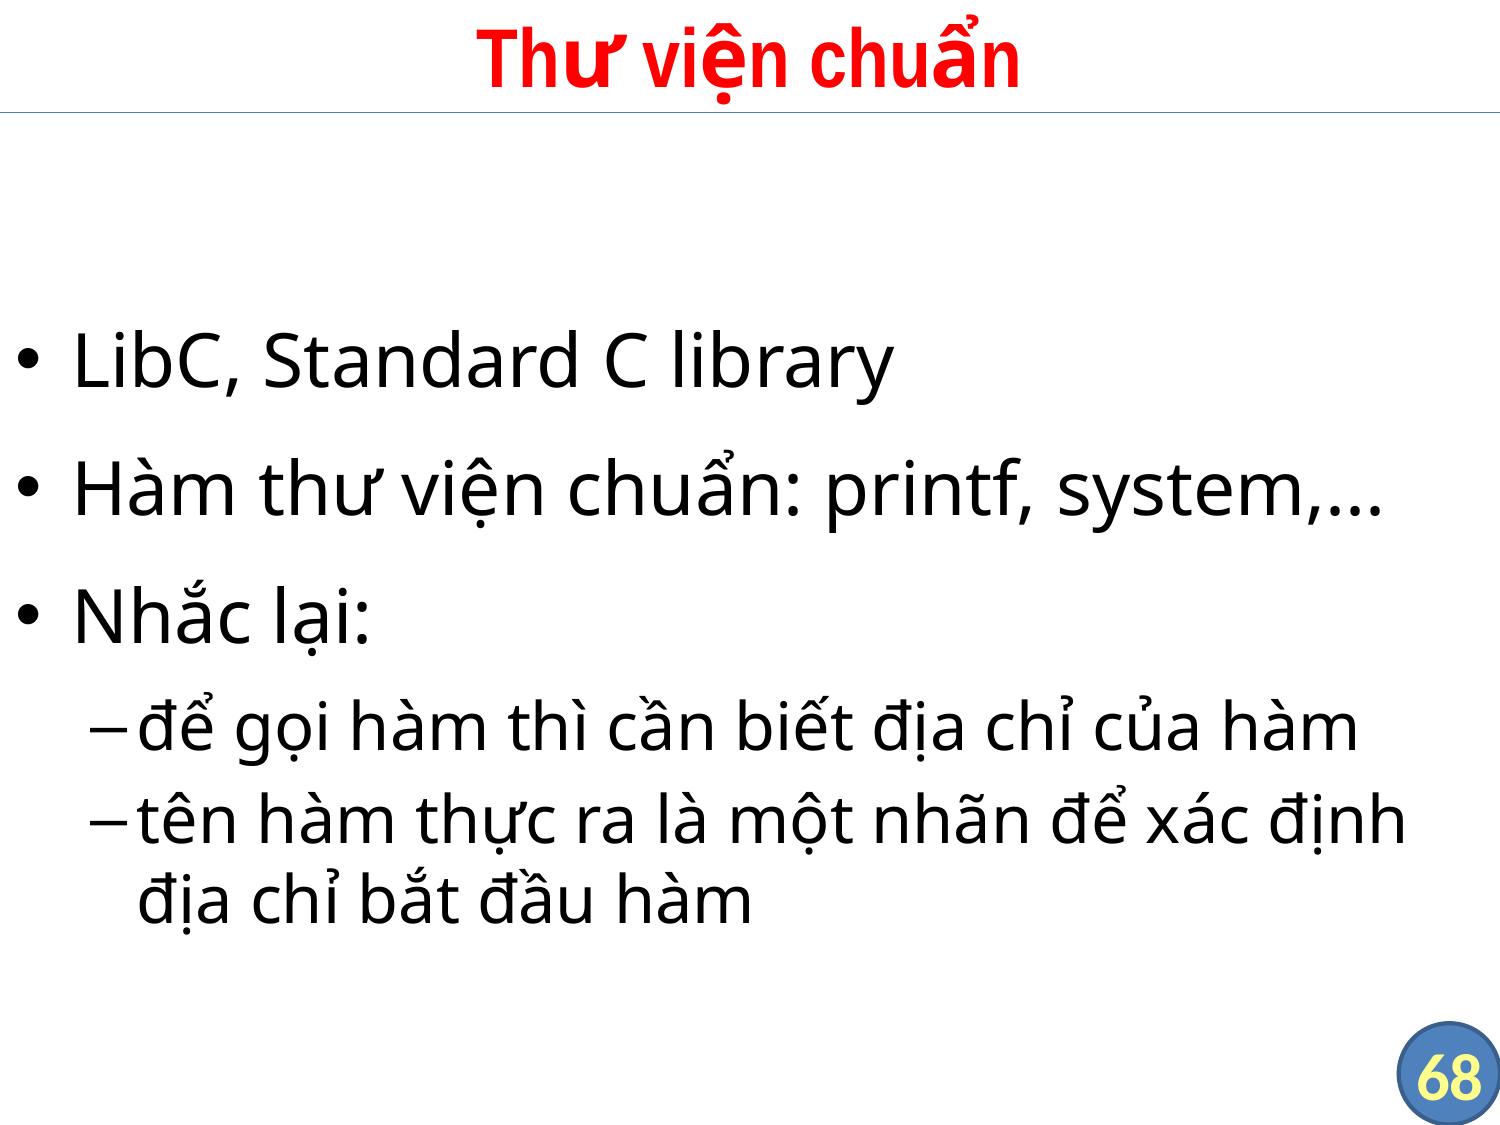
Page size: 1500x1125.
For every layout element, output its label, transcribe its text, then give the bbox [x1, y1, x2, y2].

list LibC, Standard C library Hàm thư viện chuẩn: printf, system,... Nhắc lại: để gọi hàm thì cần biết địa chỉ của hàm tên hàm thực ra là một nhãn để xác định địa chỉ bắt đầu hàm [0, 113, 1500, 1125]
title Thư viện chuẩn [0, 0, 1500, 113]
slide_number 68 [1399, 1023, 1500, 1125]
